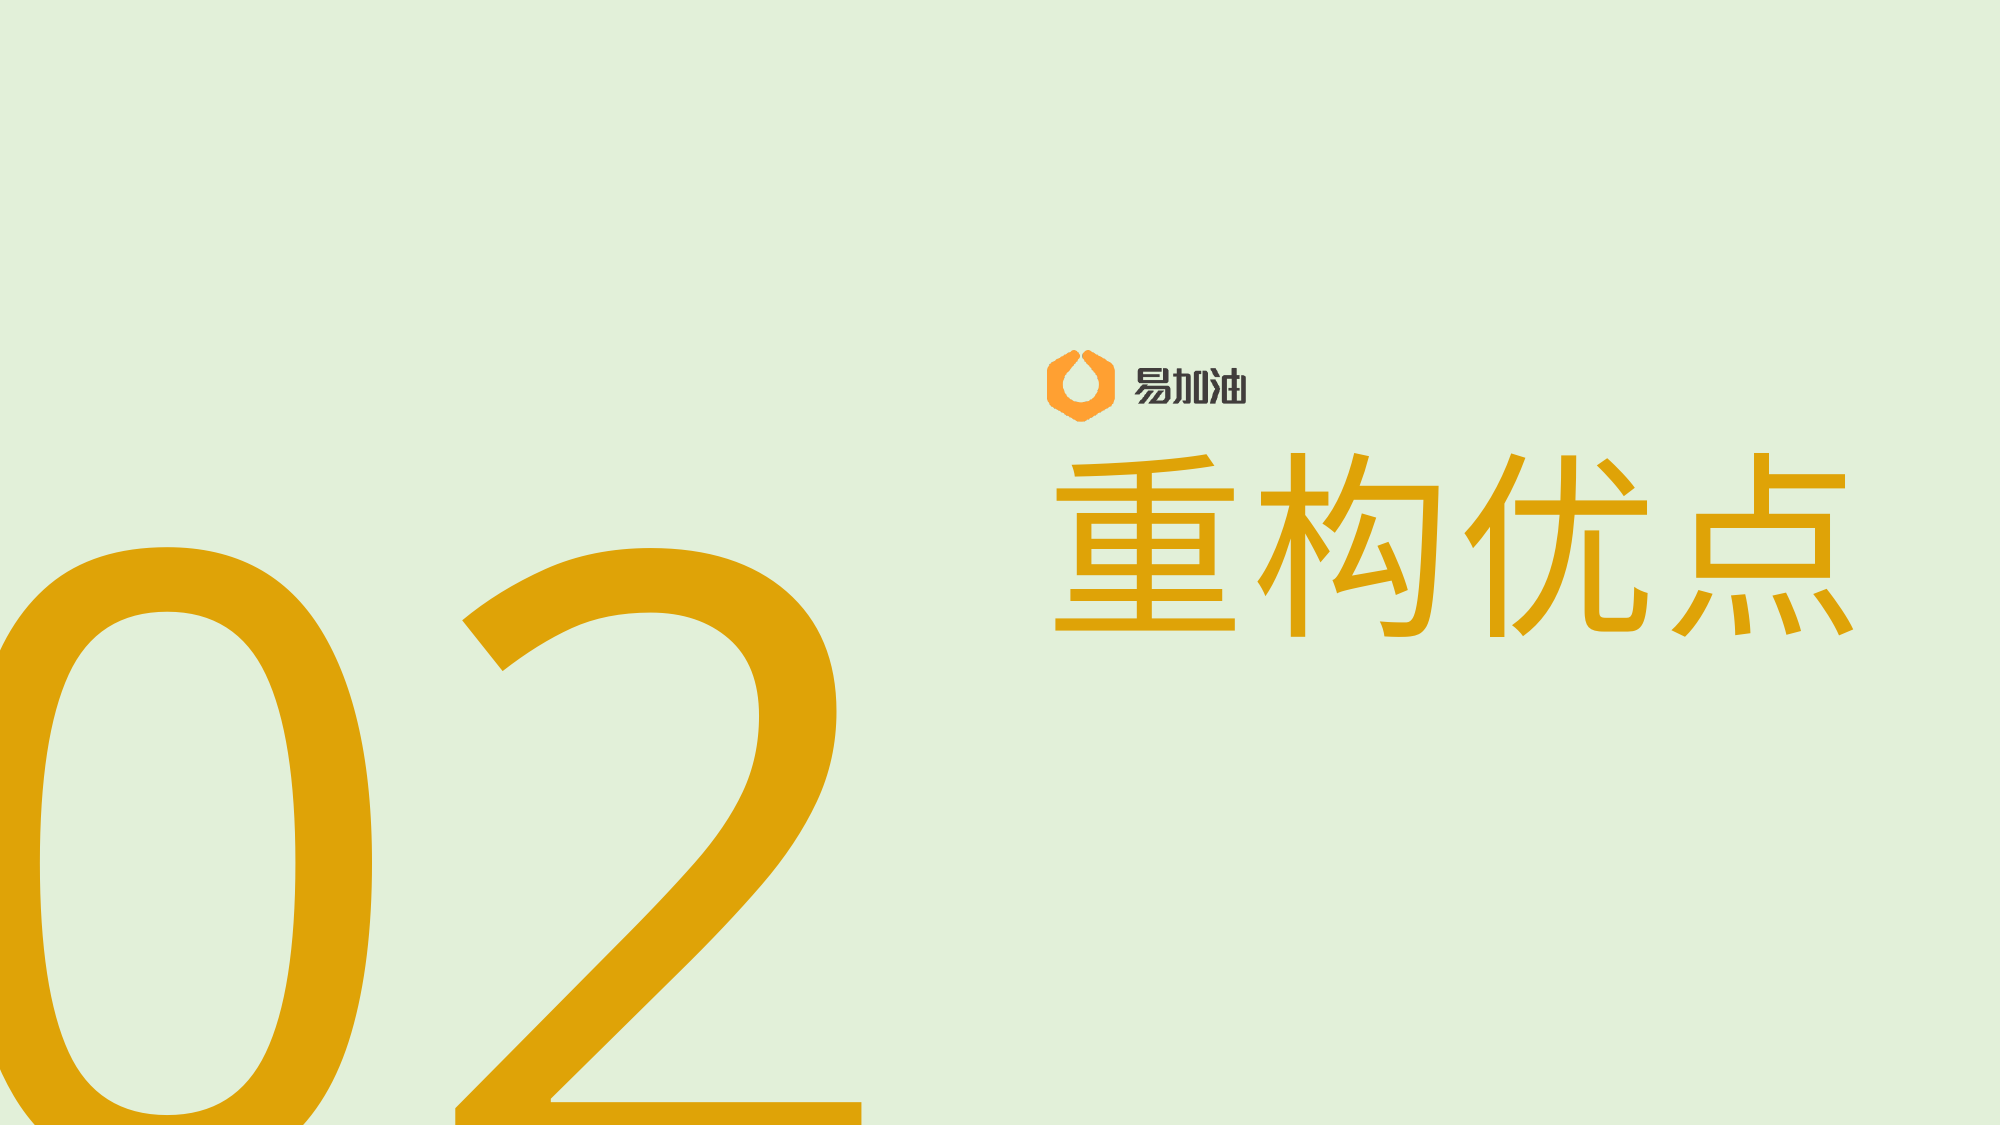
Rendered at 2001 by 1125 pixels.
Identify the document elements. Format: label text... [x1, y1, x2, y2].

text_box 02 [0, 303, 1128, 1125]
picture [1047, 350, 1246, 422]
text_box 重构优点 [1045, 421, 1865, 662]
